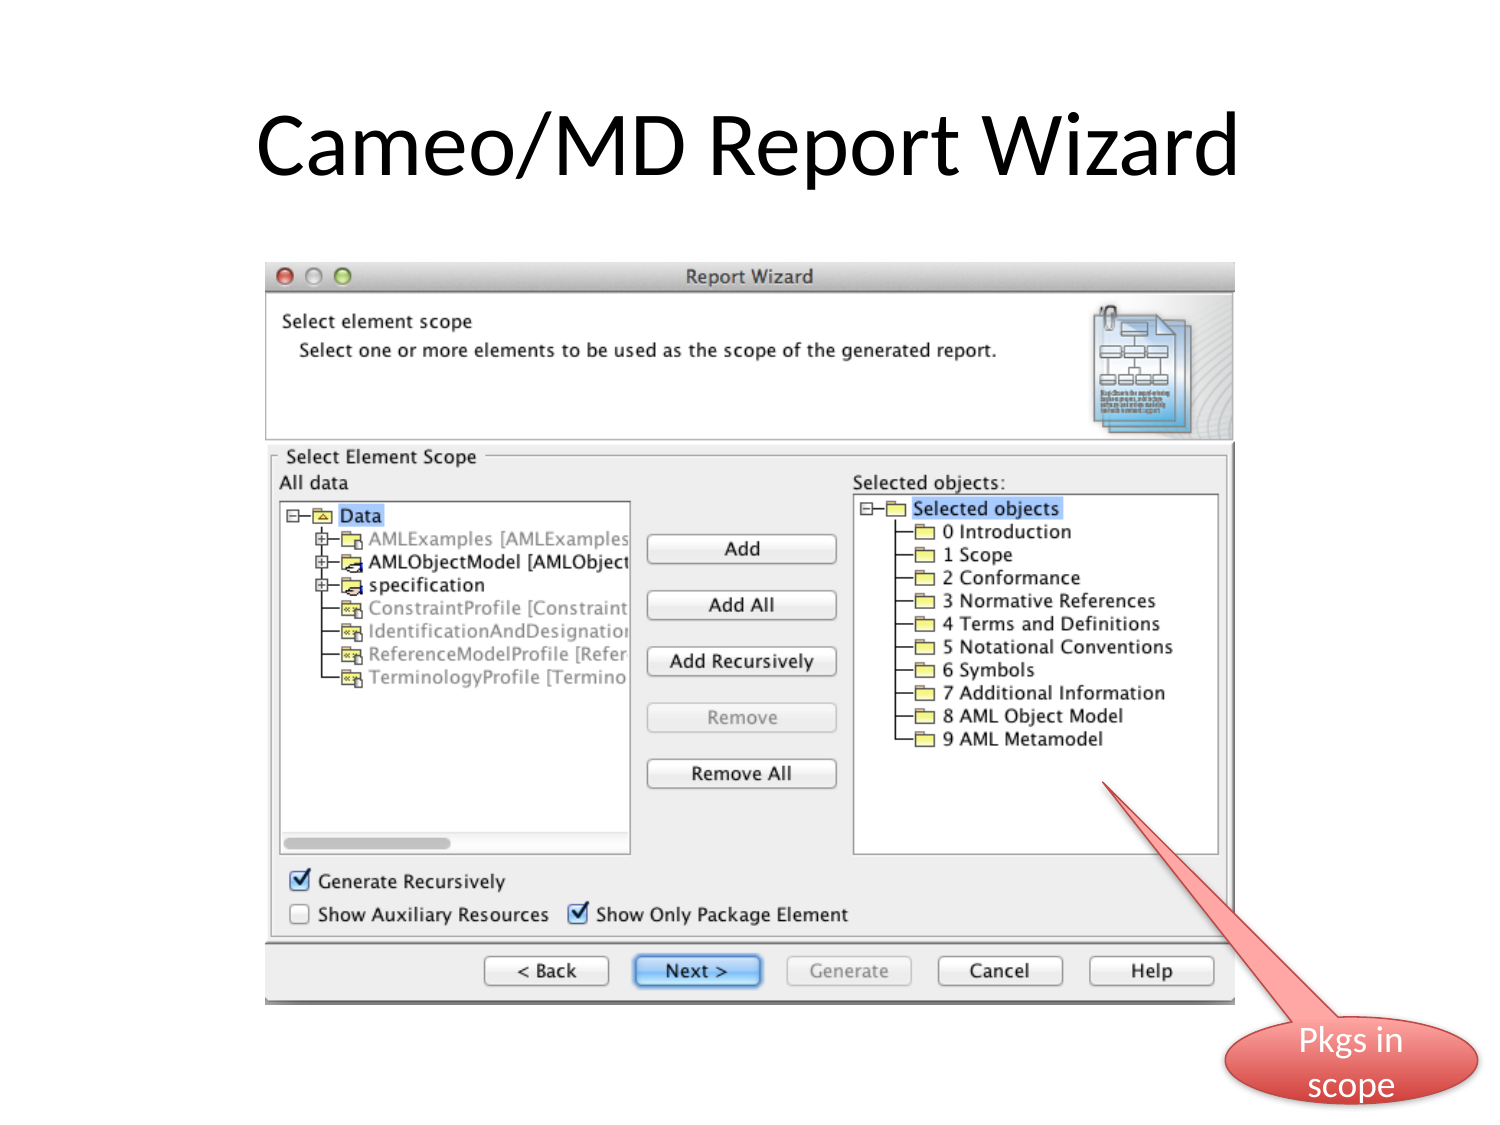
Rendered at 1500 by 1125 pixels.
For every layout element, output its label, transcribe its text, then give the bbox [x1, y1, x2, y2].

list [74, 262, 1426, 1006]
title Cameo/MD Report Wizard [75, 45, 1425, 233]
text_box Pkgs in scope [1224, 1014, 1479, 1105]
